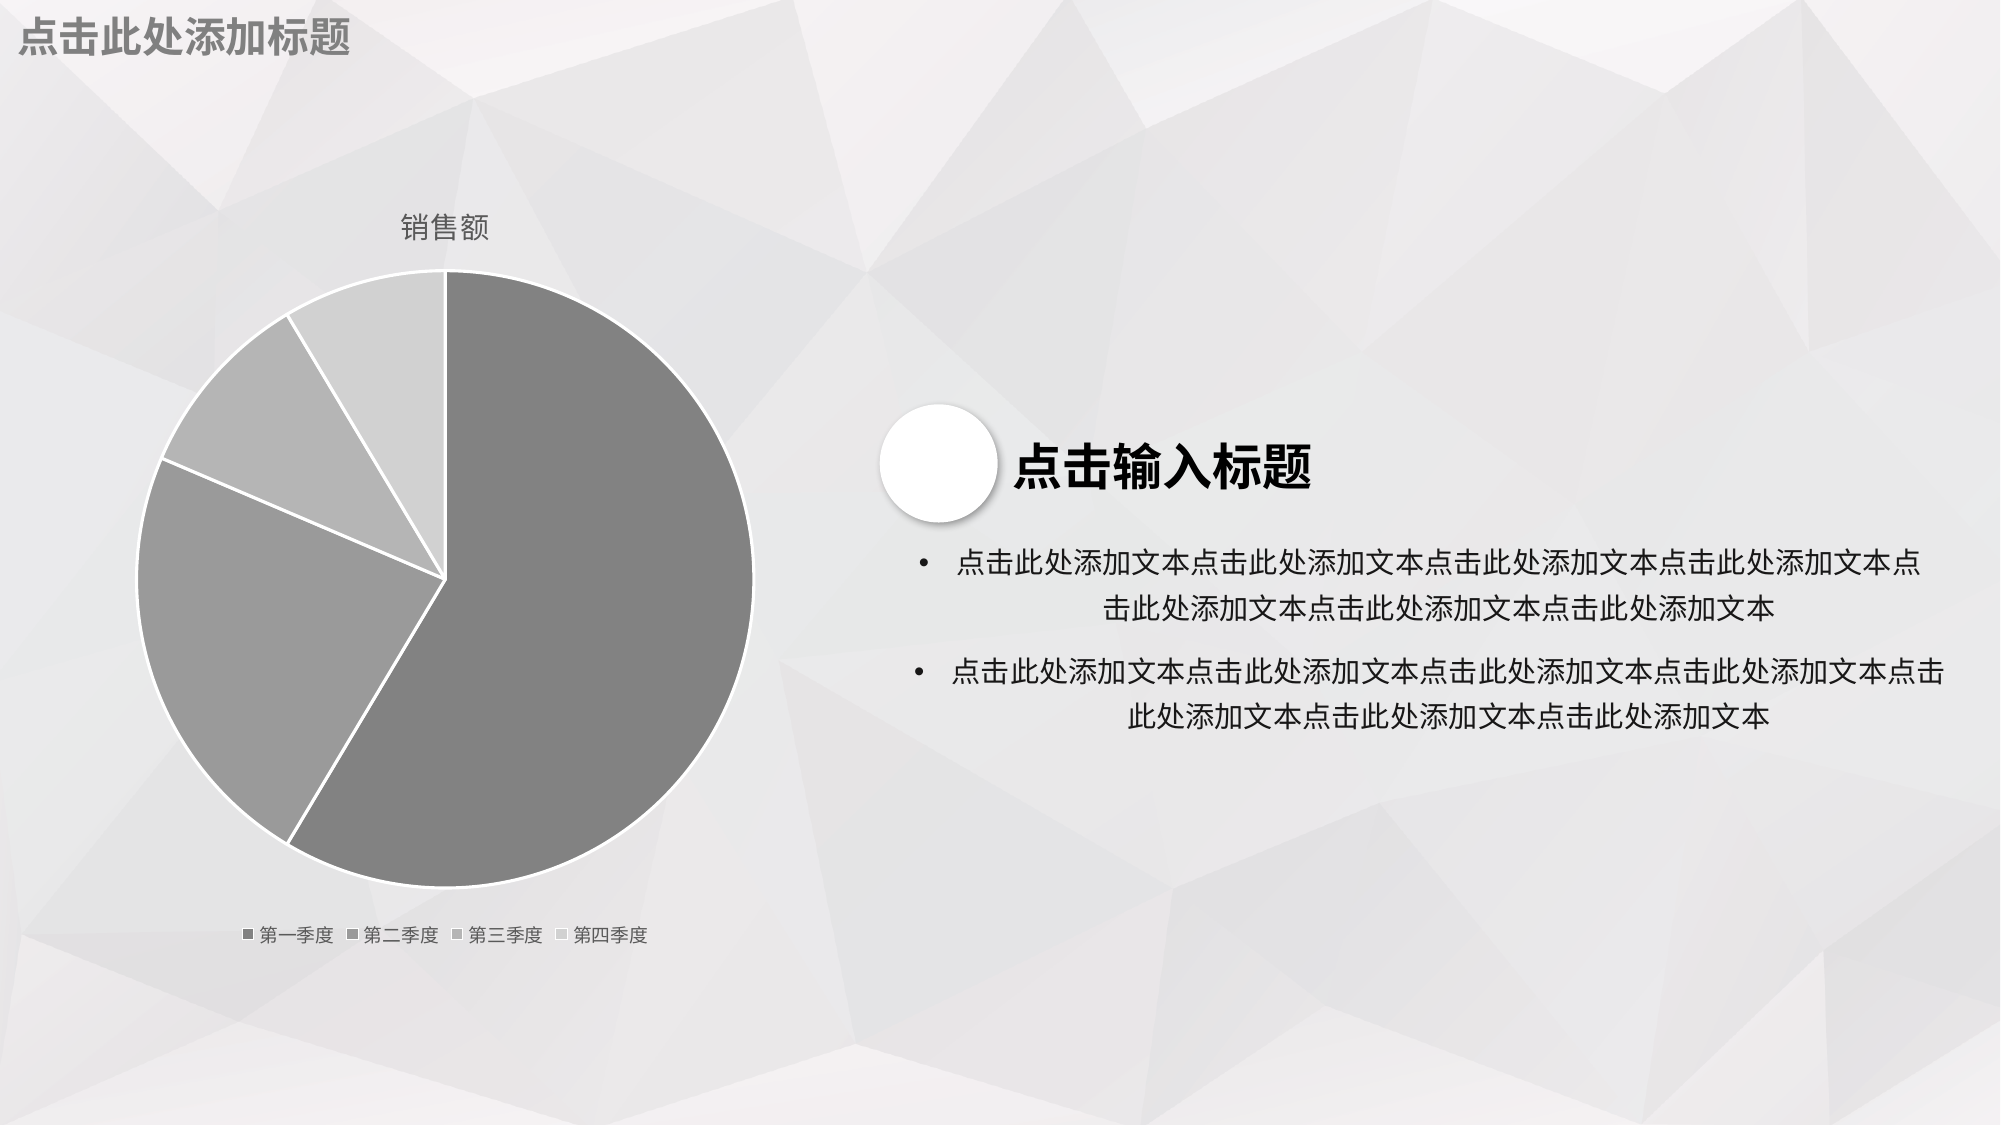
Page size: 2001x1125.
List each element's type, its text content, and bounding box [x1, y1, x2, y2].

text_box 点击此处添加标题 [2, 3, 668, 68]
text_box 点击此处添加文本点击此处添加文本点击此处添加文本点击此处添加文本点击此处添加文本点击此处添加文本点击此处添加文本 [967, 526, 1948, 633]
picture [0, 0, 2001, 1125]
text_box 点击输入标题 [997, 428, 1608, 503]
chart [0, 171, 967, 954]
text_box 点击此处添加文本点击此处添加文本点击此处添加文本点击此处添加文本点击此处添加文本点击此处添加文本点击此处添加文本 [967, 635, 1968, 742]
text_box [967, 410, 997, 517]
